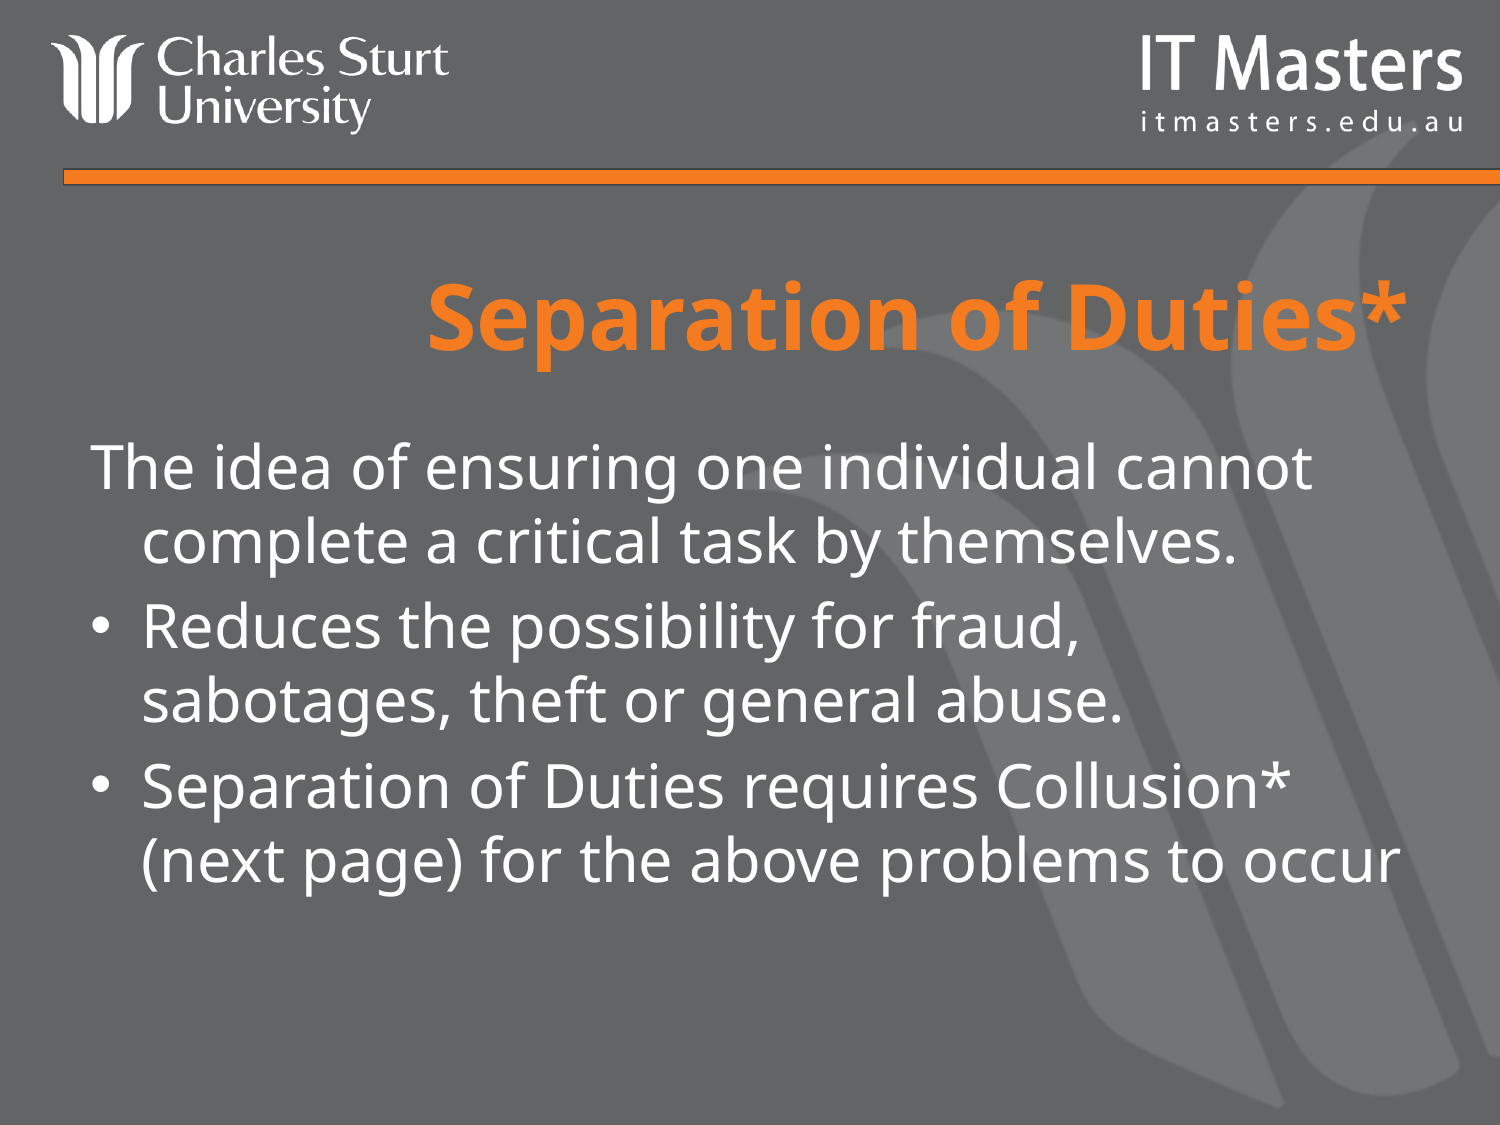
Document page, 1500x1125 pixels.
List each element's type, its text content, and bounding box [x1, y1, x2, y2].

title Separation of Duties* [75, 219, 1425, 408]
picture [0, 0, 1500, 1125]
list The idea of ensuring one individual cannot complete a critical task by themselves. Reduces the possibility for fraud, sabotages, theft or general abuse. Separation of Duties requires Collusion* (next page) for the above problems to occur [75, 420, 1425, 1005]
